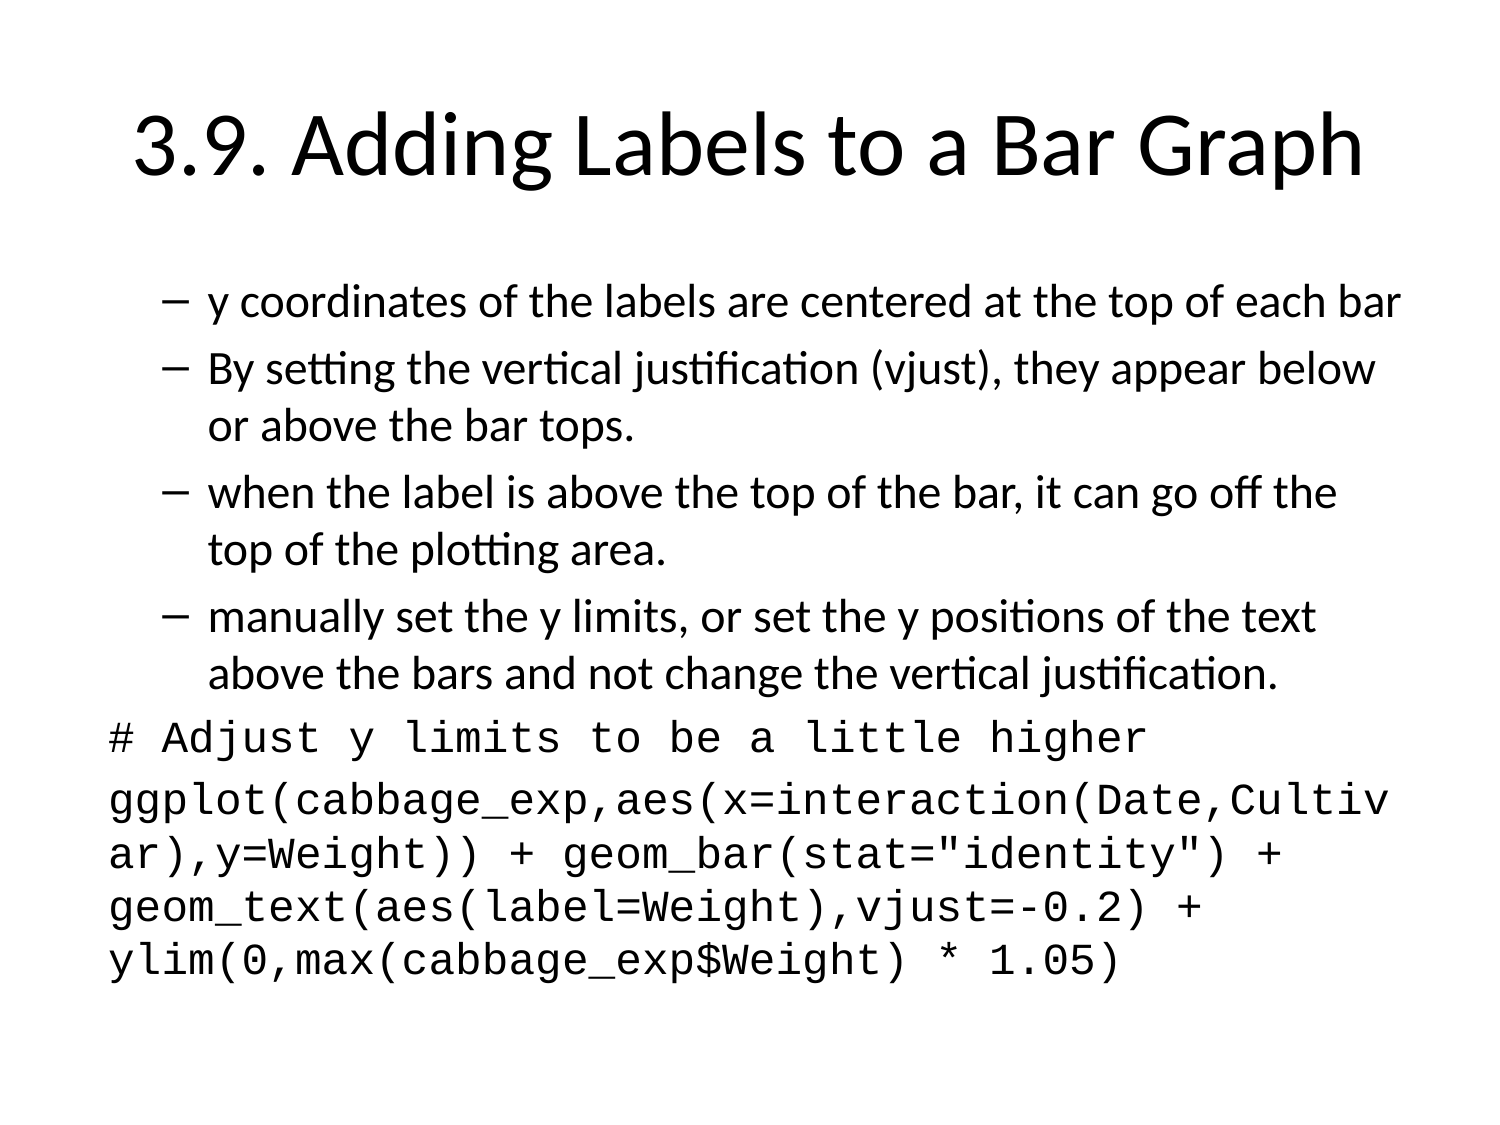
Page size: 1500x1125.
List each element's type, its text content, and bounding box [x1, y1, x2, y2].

list y coordinates of the labels are centered at the top of each bar By setting the vertical justification (vjust), they appear below or above the bar tops. when the label is above the top of the bar, it can go off the top of the plotting area. manually set the y limits, or set the y positions of the text above the bars and not change the vertical justification. # Adjust y limits to be a little higher ggplot(cabbage_exp,aes(x=interaction(Date,Cultivar),y=Weight)) + geom_bar(stat="identity") + geom_text(aes(label=Weight),vjust=-0.2) + ylim(0,max(cabbage_exp$Weight) * 1.05) [75, 262, 1425, 1005]
title 3.9. Adding Labels to a Bar Graph [75, 45, 1425, 233]
